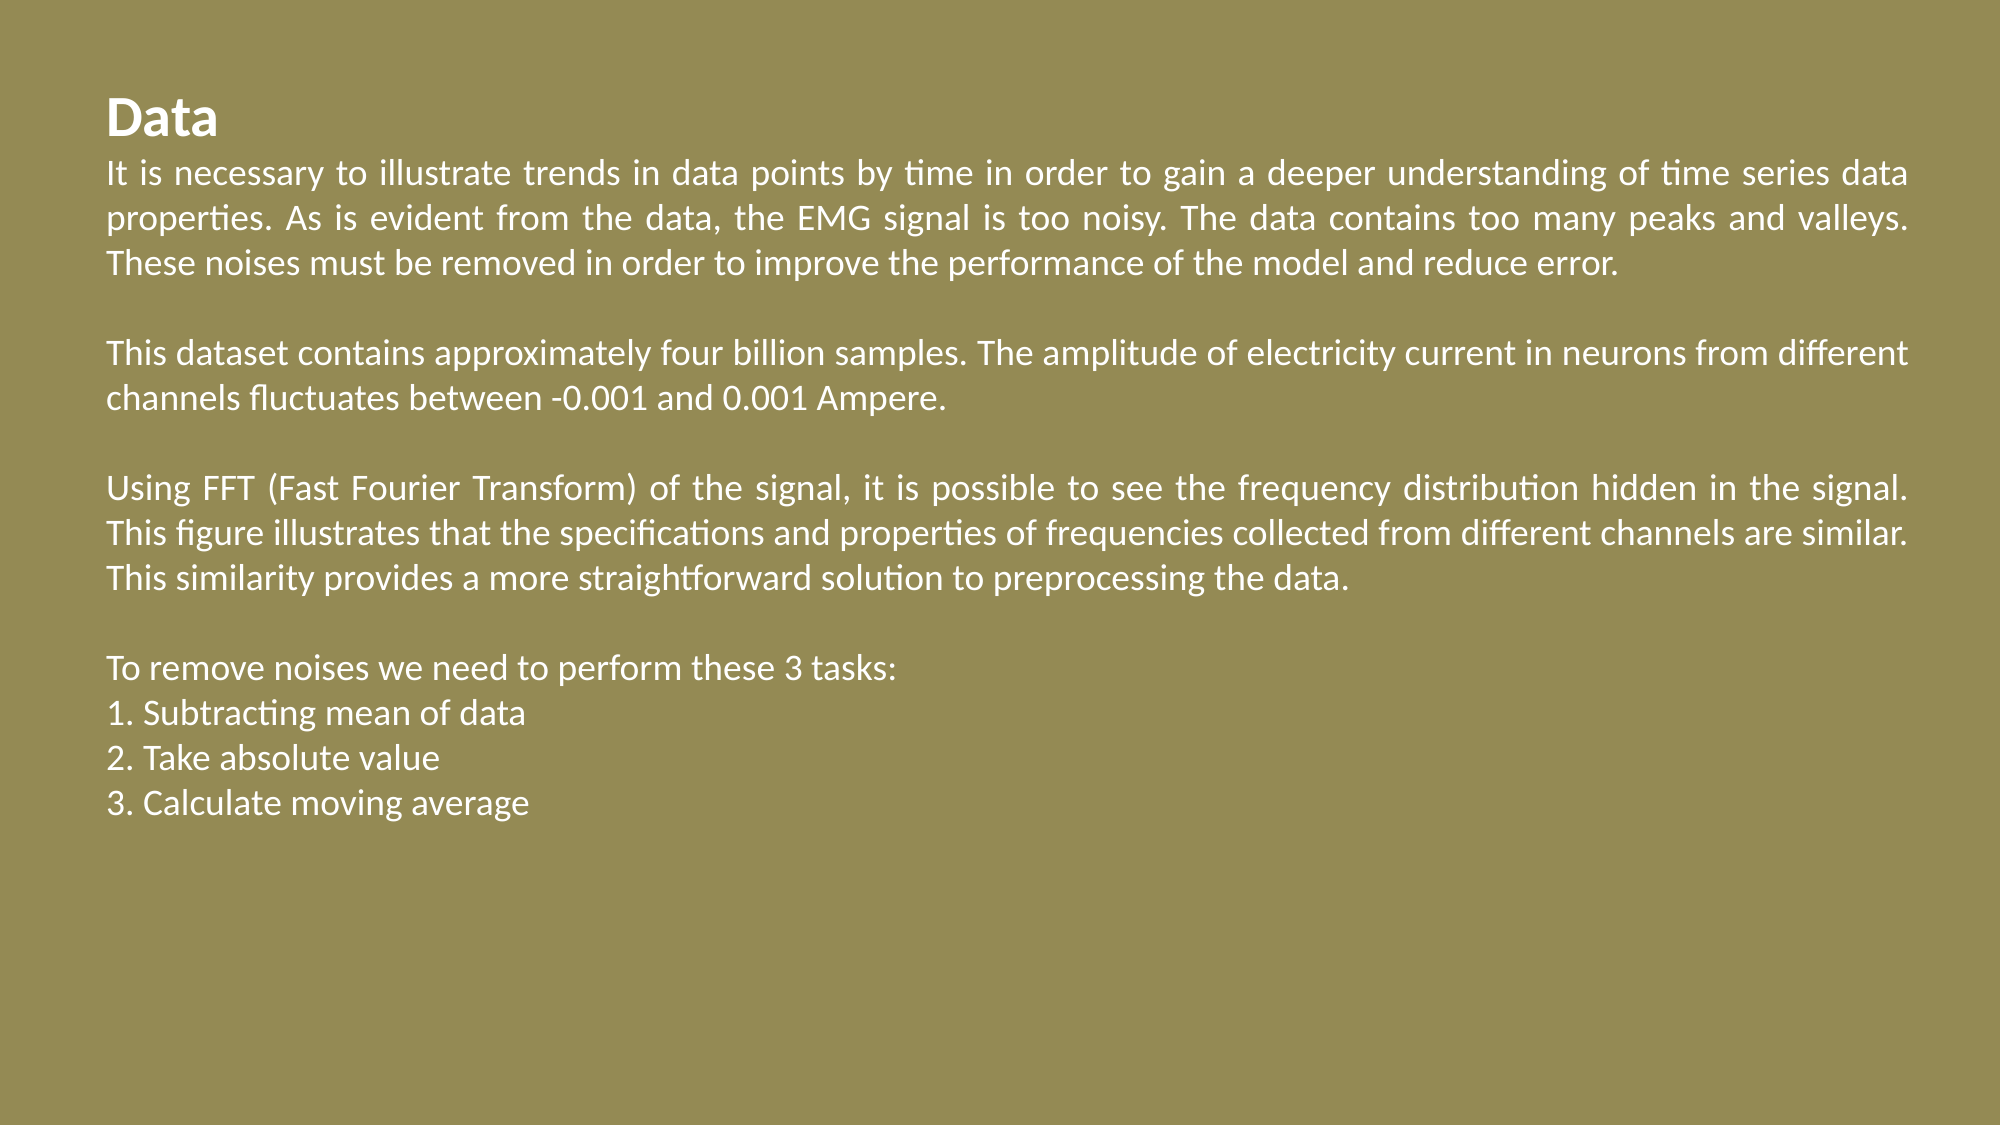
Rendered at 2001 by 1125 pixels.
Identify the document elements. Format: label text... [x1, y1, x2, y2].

text_box Data It is necessary to illustrate trends in data points by time in order to gain a deeper understanding of time series data properties. As is evident from the data, the EMG signal is too noisy. The data contains too many peaks and valleys. These noises must be removed in order to improve the performance of the model and reduce error. This dataset contains approximately four billion samples. The amplitude of electricity current in neurons from different channels fluctuates between -0.001 and 0.001 Ampere. Using FFT (Fast Fourier Transform) of the signal, it is possible to see the frequency distribution hidden in the signal. This figure illustrates that the specifications and properties of frequencies collected from different channels are similar. This similarity provides a more straightforward solution to preprocessing the data. To remove noises we need to perform these 3 tasks: 1. Subtracting mean of data 2. Take absolute value 3. Calculate moving average [91, 56, 1926, 830]
